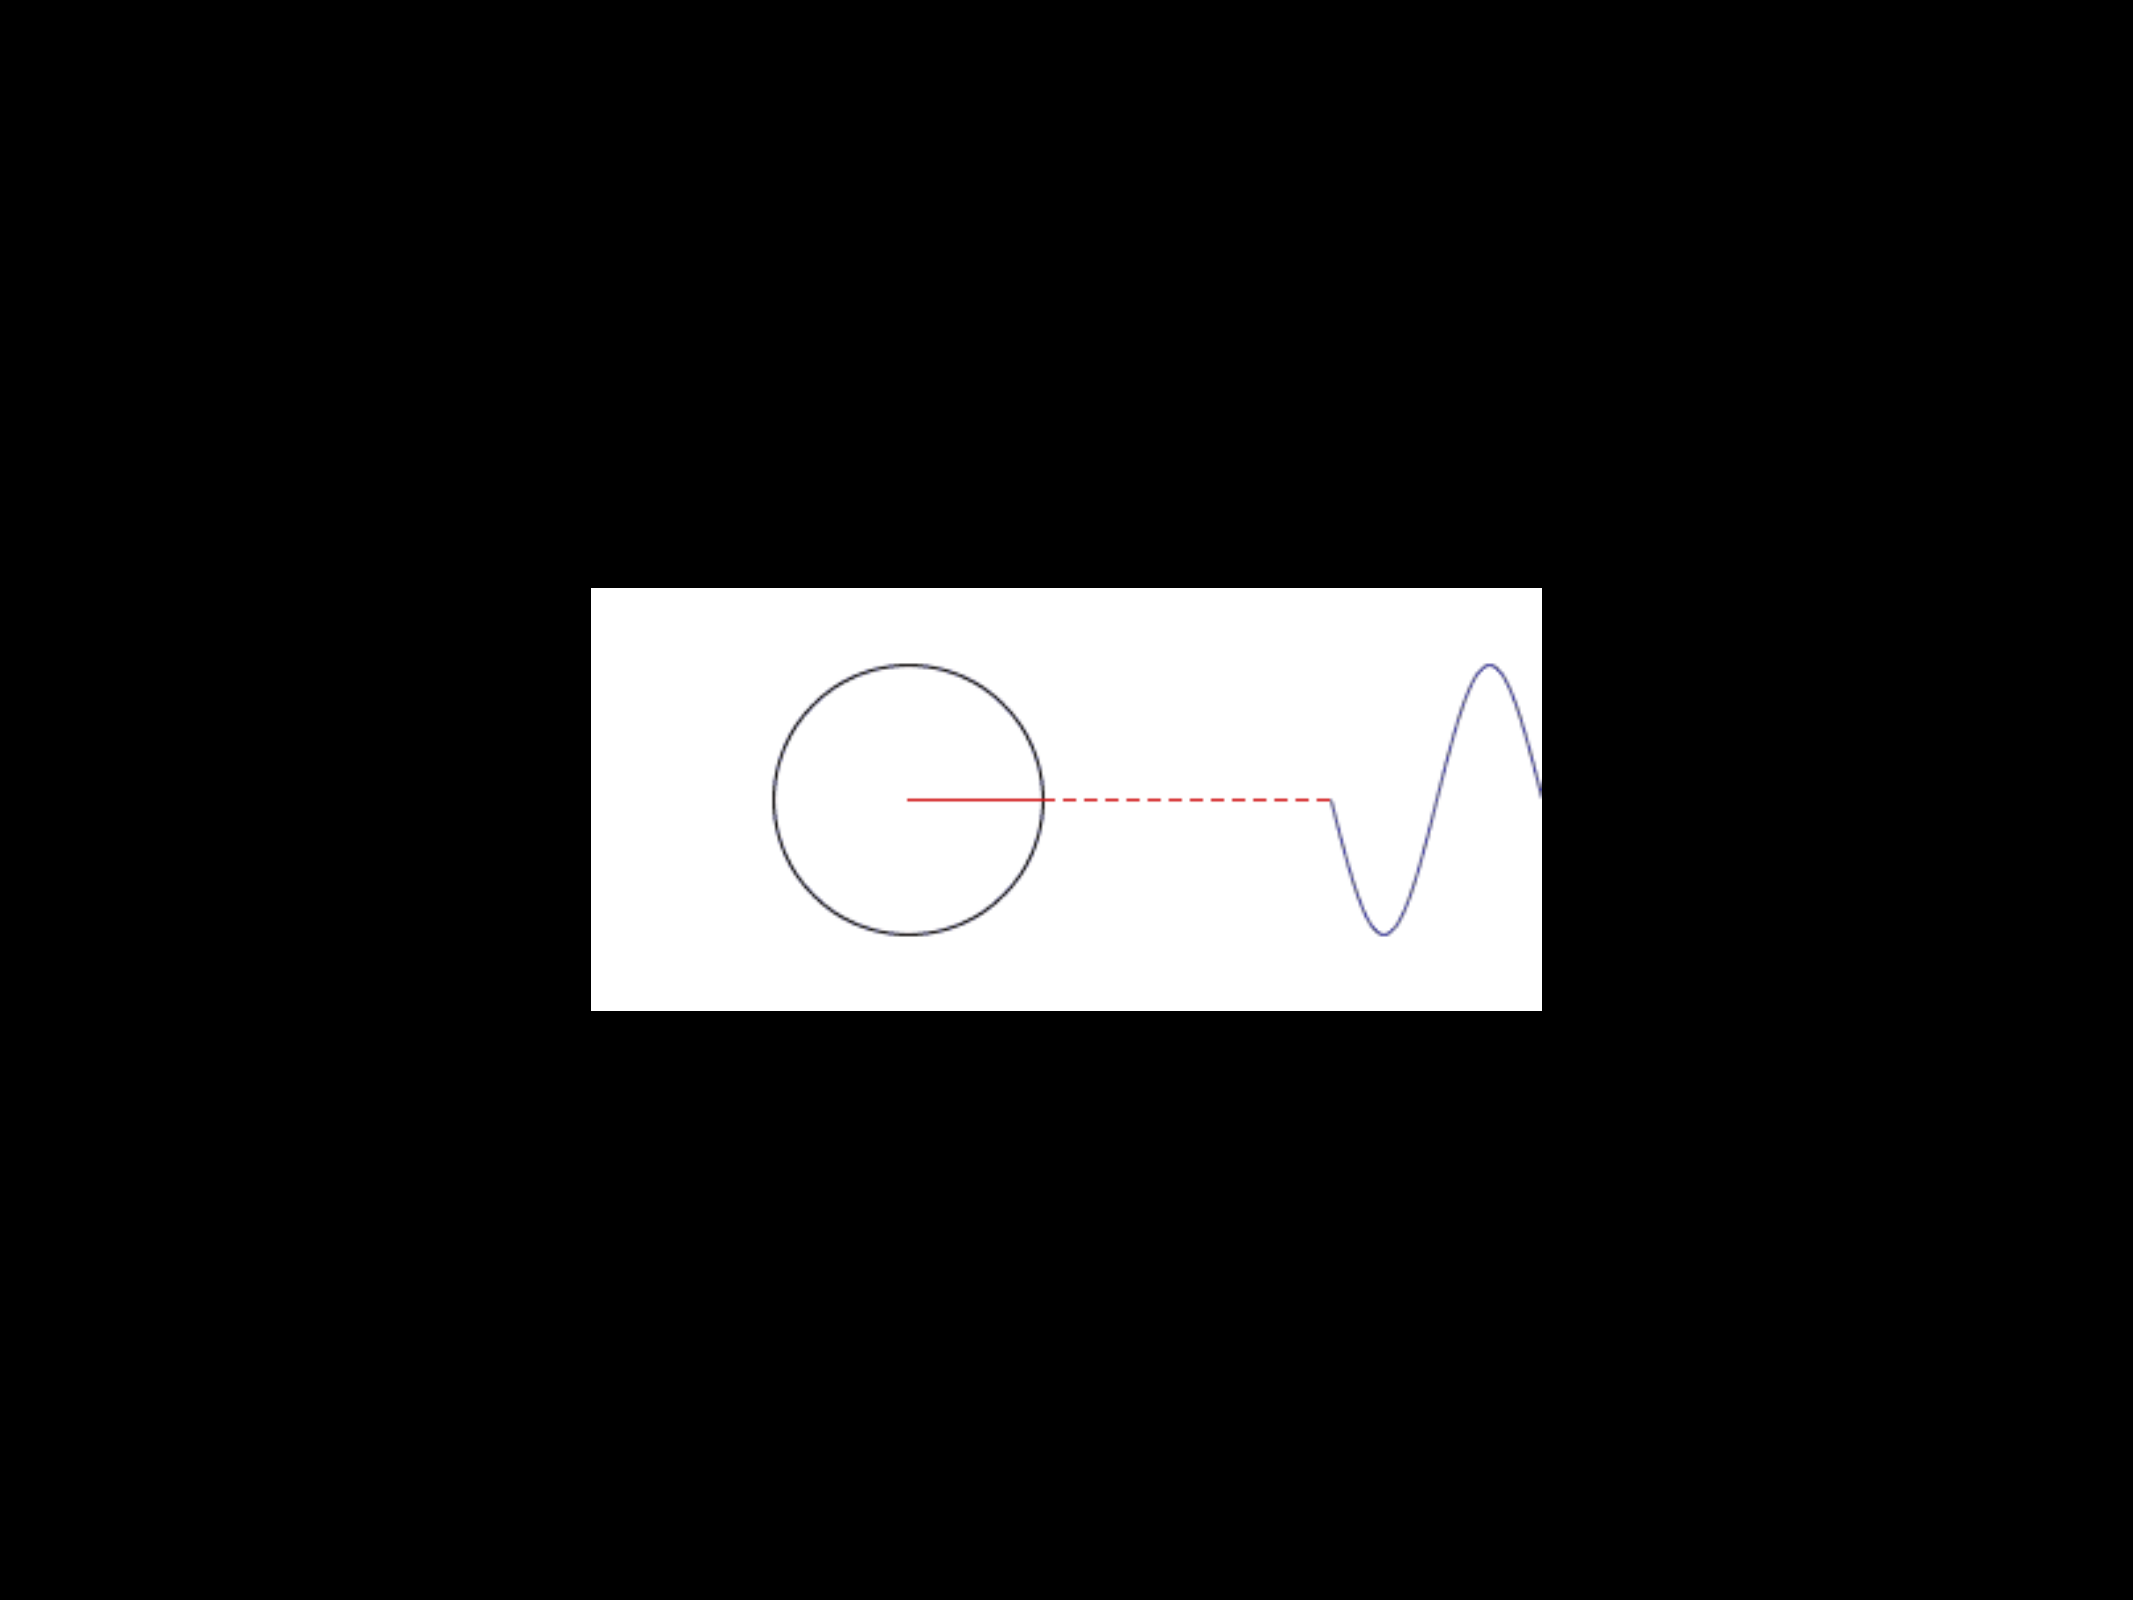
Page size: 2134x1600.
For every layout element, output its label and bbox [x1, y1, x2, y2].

picture [591, 587, 1542, 1011]
